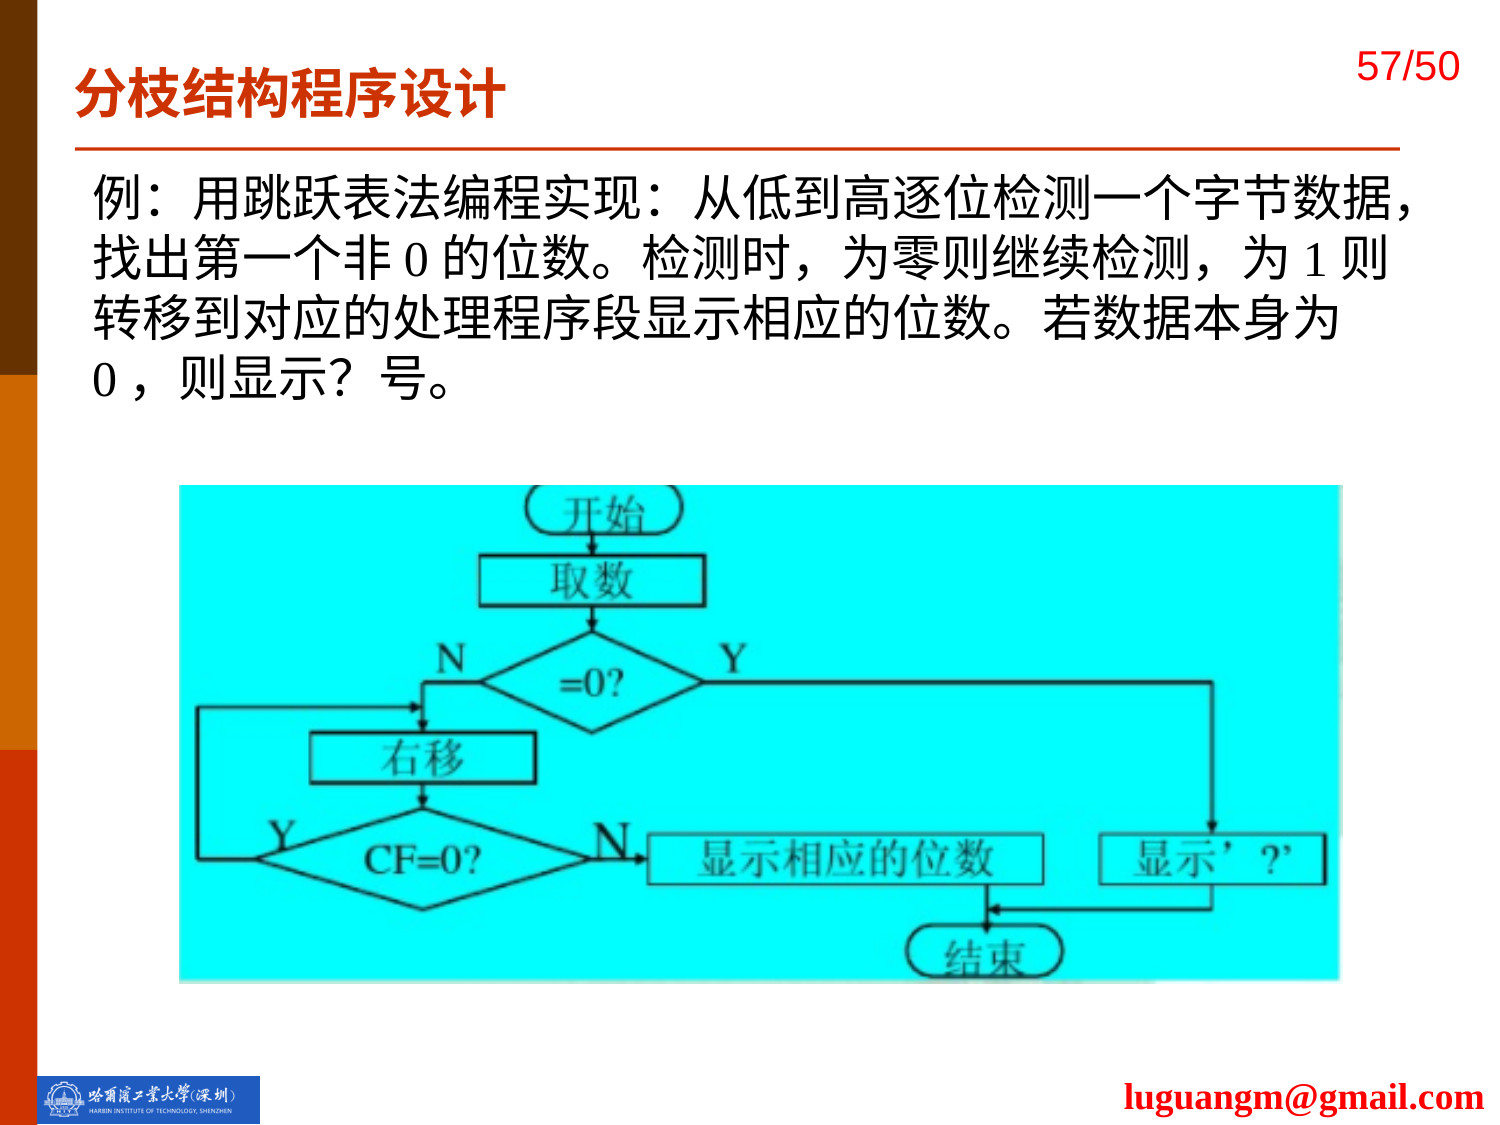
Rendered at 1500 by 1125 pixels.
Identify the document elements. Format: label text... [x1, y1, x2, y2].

picture [37, 1076, 260, 1124]
text_box 分枝结构程序设计 [58, 52, 1108, 132]
text_box 例：用跳跃表法编程实现：从低到高逐位检测一个字节数据，找出第一个非0的位数。检测时，为零则继续检测，为1则转移到对应的处理程序段显示相应的位数。若数据本身为0，则显示？号。 [77, 158, 1445, 414]
picture [178, 485, 1343, 984]
